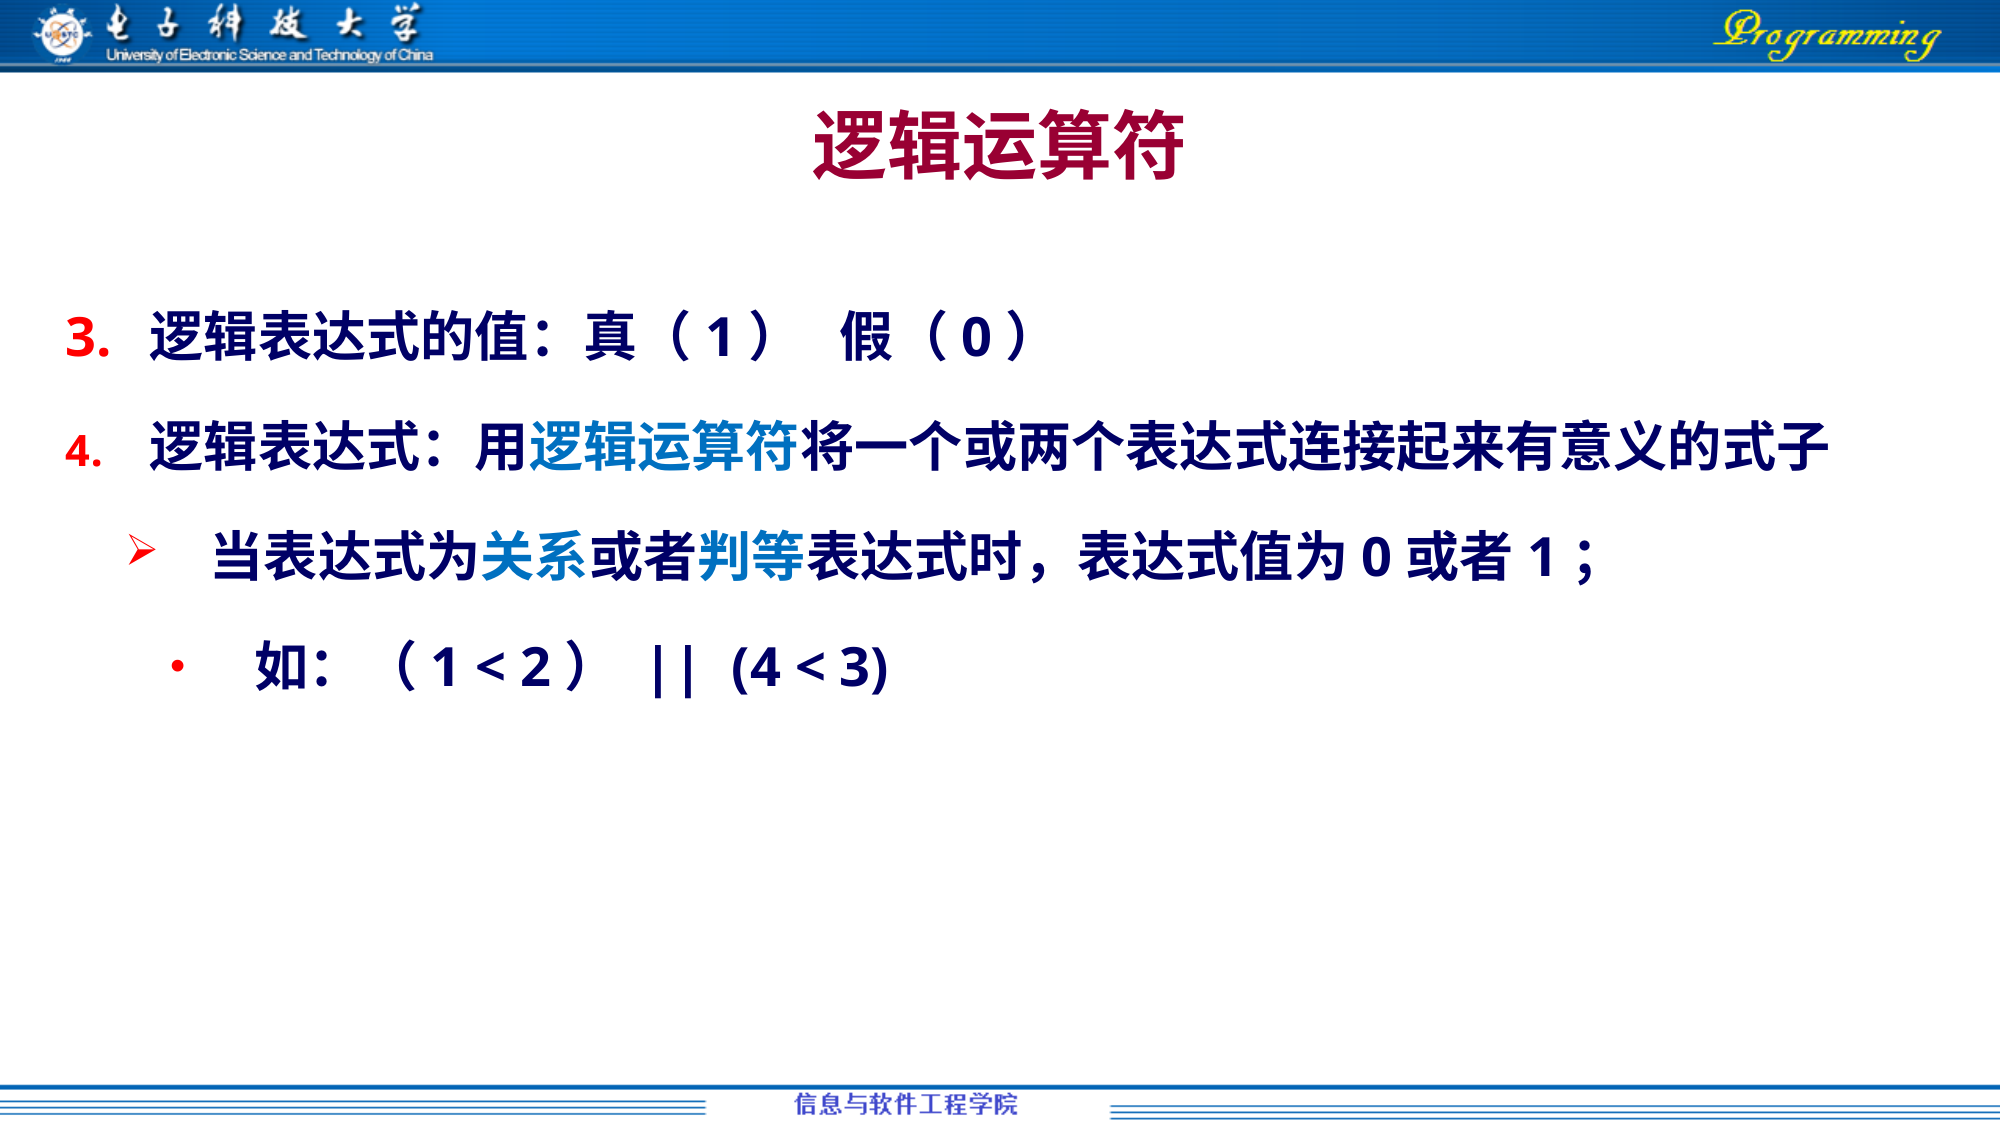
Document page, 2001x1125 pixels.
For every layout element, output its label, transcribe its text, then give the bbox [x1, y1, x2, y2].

title 逻辑运算符 [150, 87, 1850, 200]
picture [0, 0, 2000, 1125]
list 3. 逻辑表达式的值：真（1） 假（0） 逻辑表达式：用逻辑运算符将一个或两个表达式连接起来有意义的式子 当表达式为关系或者判等表达式时，表达式值为0或者1； 如：（1 < 2） || (4 < 3) [50, 262, 1950, 1075]
